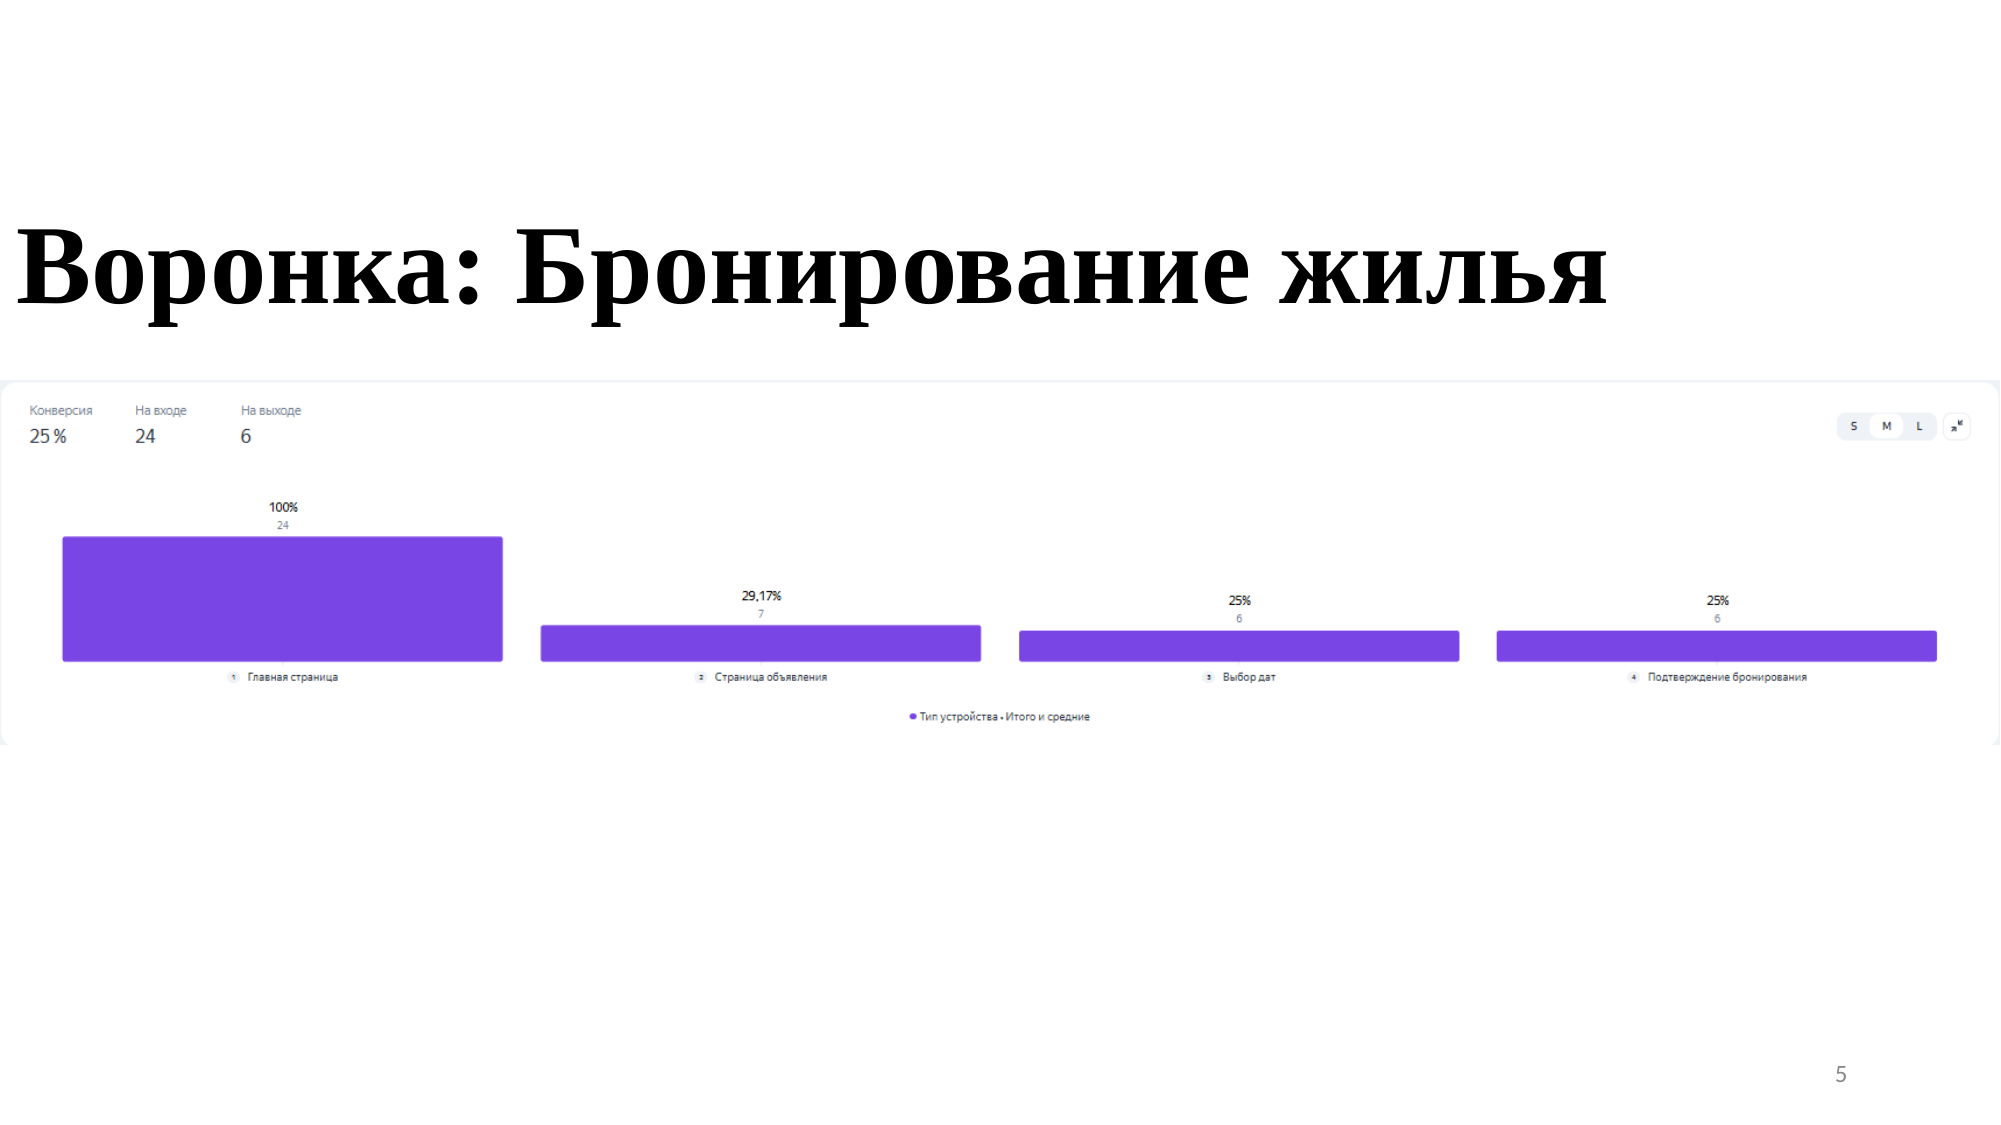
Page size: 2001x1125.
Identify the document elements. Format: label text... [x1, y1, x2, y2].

title Воронка: Бронирование жилья [1, 158, 1727, 377]
slide_number 5 [1412, 1042, 1863, 1103]
picture [0, 380, 2000, 745]
